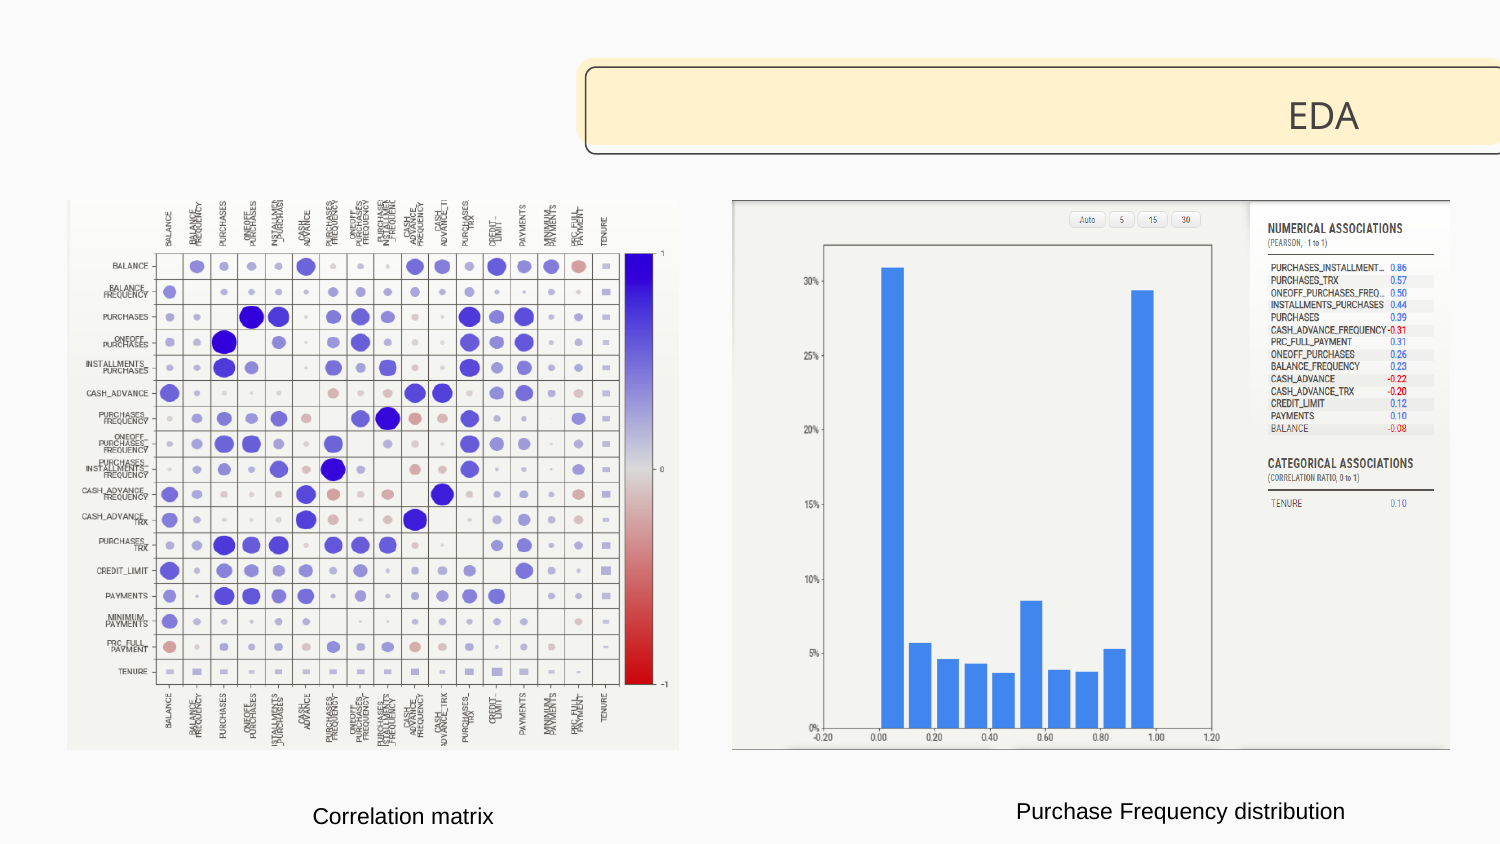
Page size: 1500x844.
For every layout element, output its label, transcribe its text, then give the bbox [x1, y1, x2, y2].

text_box Purchase Frequency distribution [1001, 777, 1419, 829]
picture [67, 200, 679, 750]
picture [732, 200, 1451, 750]
text_box Correlation matrix [181, 782, 625, 824]
title EDA [849, 75, 1374, 154]
